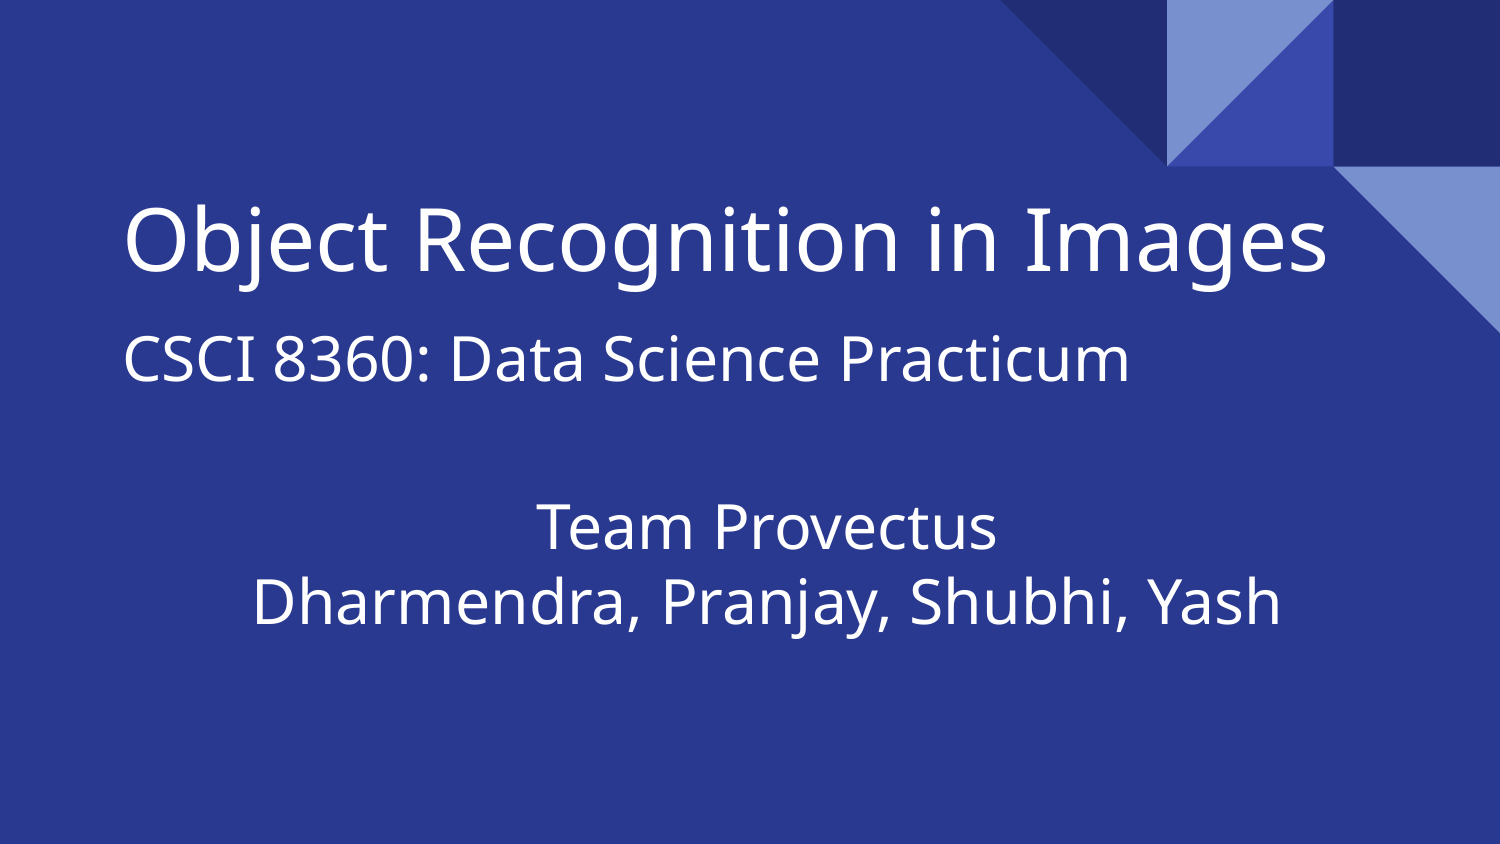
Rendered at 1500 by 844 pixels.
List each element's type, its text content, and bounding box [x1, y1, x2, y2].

subtitle Team Provectus Dharmendra, Pranjay, Shubhi, Yash [93, 472, 1443, 686]
title Object Recognition in Images [107, 166, 1456, 304]
subtitle CSCI 8360: Data Science Practicum [107, 304, 1456, 423]
